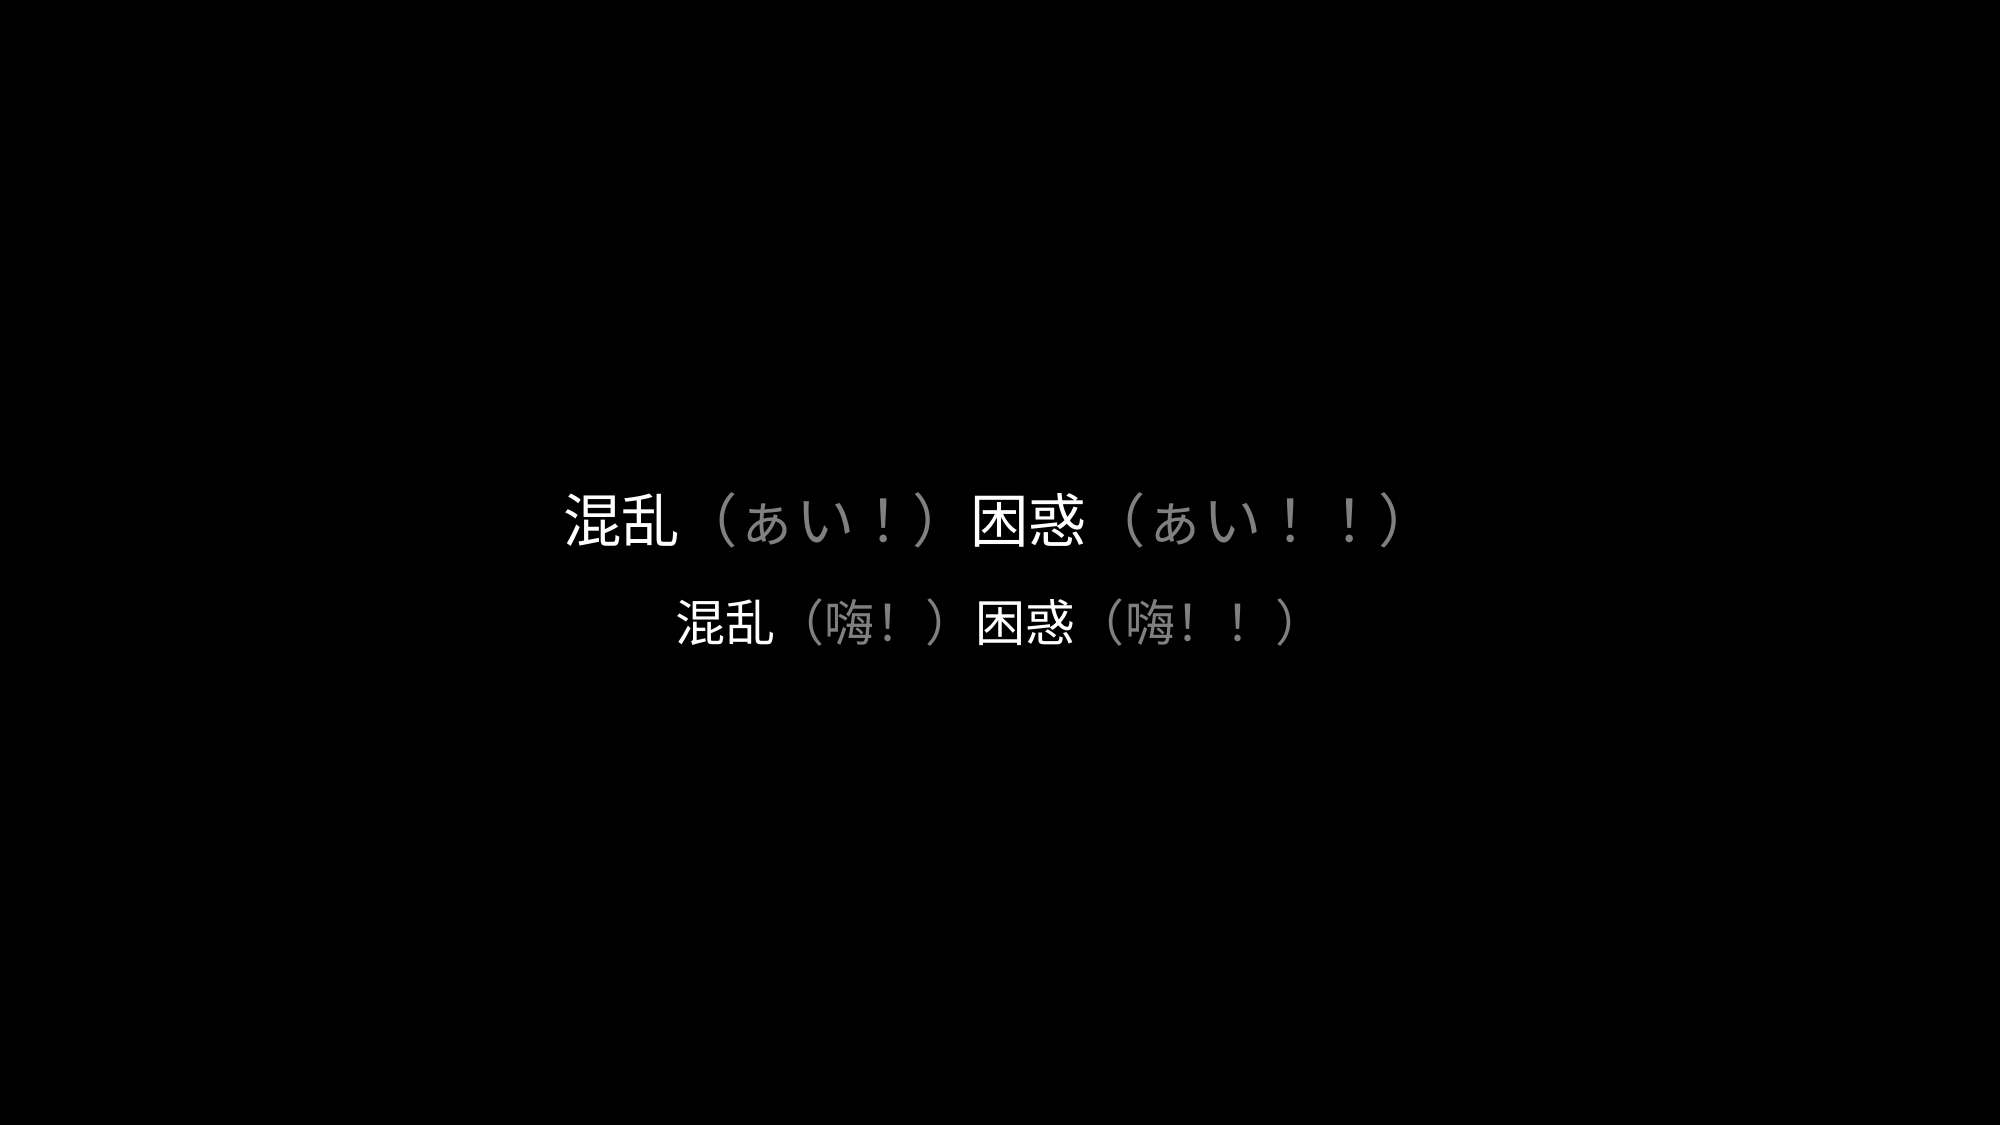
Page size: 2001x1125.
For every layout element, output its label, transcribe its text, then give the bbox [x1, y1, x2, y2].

title 混乱（ぁい！）困惑（ぁい！！） [0, 170, 2000, 563]
subtitle 混乱（嗨！）困惑（嗨！！） [0, 590, 2000, 863]
